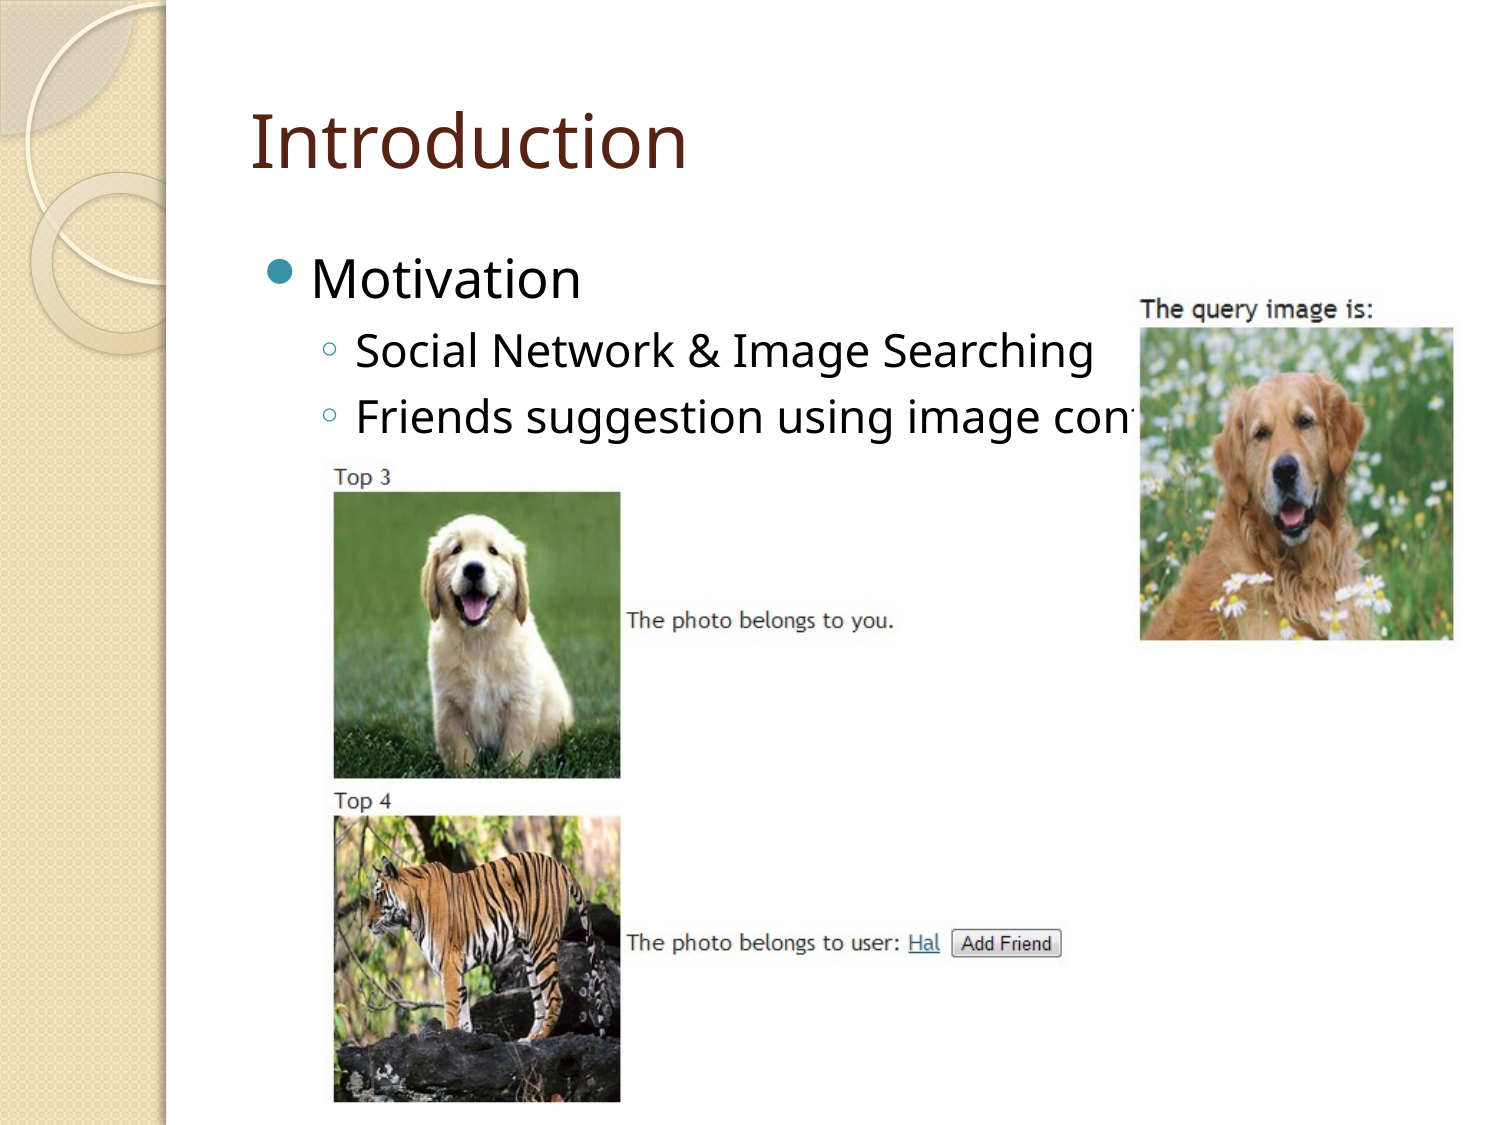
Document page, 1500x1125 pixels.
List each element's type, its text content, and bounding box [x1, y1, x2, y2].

picture [1134, 287, 1463, 651]
list Motivation Social Network & Image Searching Friends suggestion using image content [235, 237, 1466, 1025]
picture [324, 462, 1072, 1111]
title Introduction [235, 45, 1466, 233]
